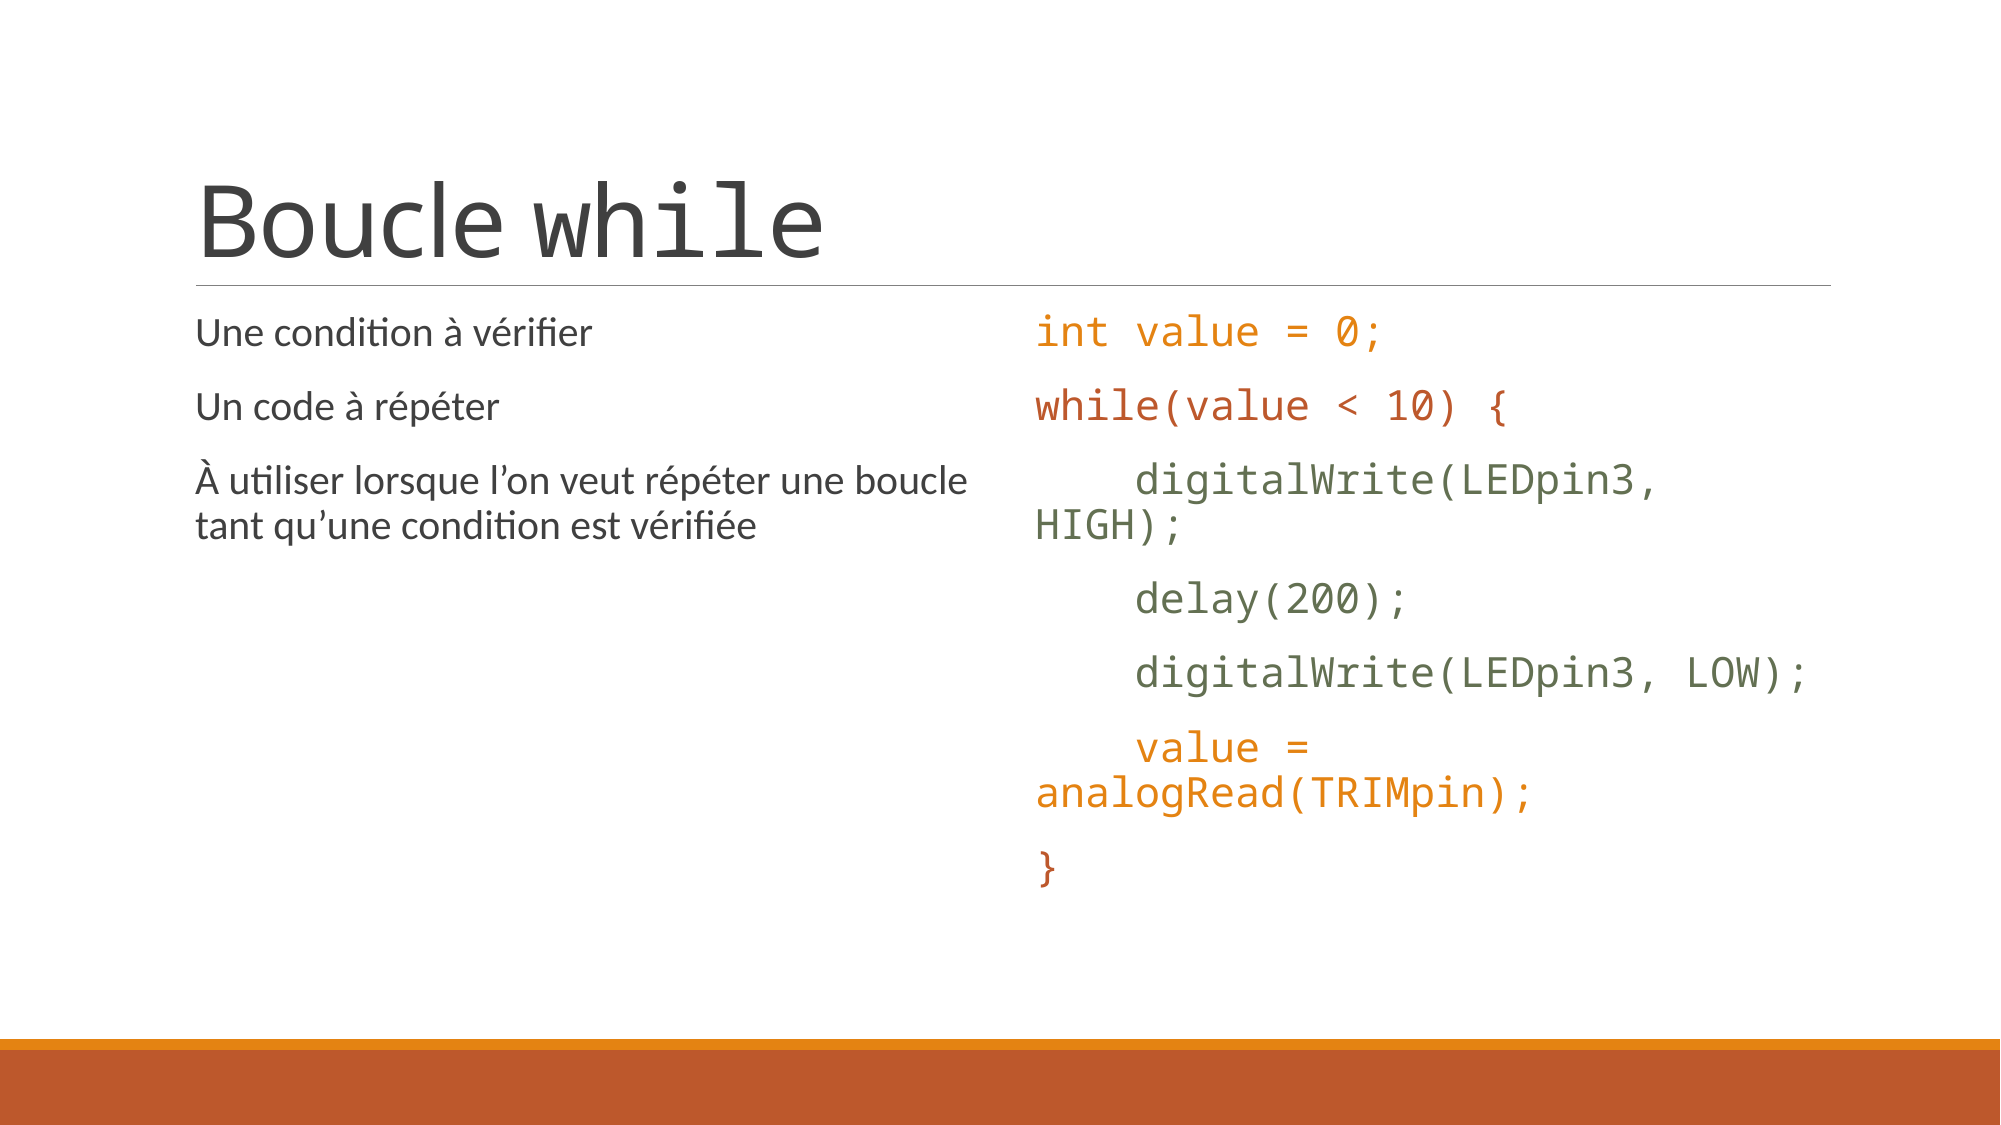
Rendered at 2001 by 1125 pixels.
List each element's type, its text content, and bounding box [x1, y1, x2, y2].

list int value = 0; while(value < 10) { digitalWrite(LEDpin3, HIGH); delay(200); digitalWrite(LEDpin3, LOW); value = analogRead(TRIMpin); } [1020, 302, 1830, 963]
list Une condition à vérifier Un code à répéter À utiliser lorsque l’on veut répéter une boucle tant qu’une condition est vérifiée [180, 302, 990, 963]
title Boucle while [180, 47, 1830, 285]
